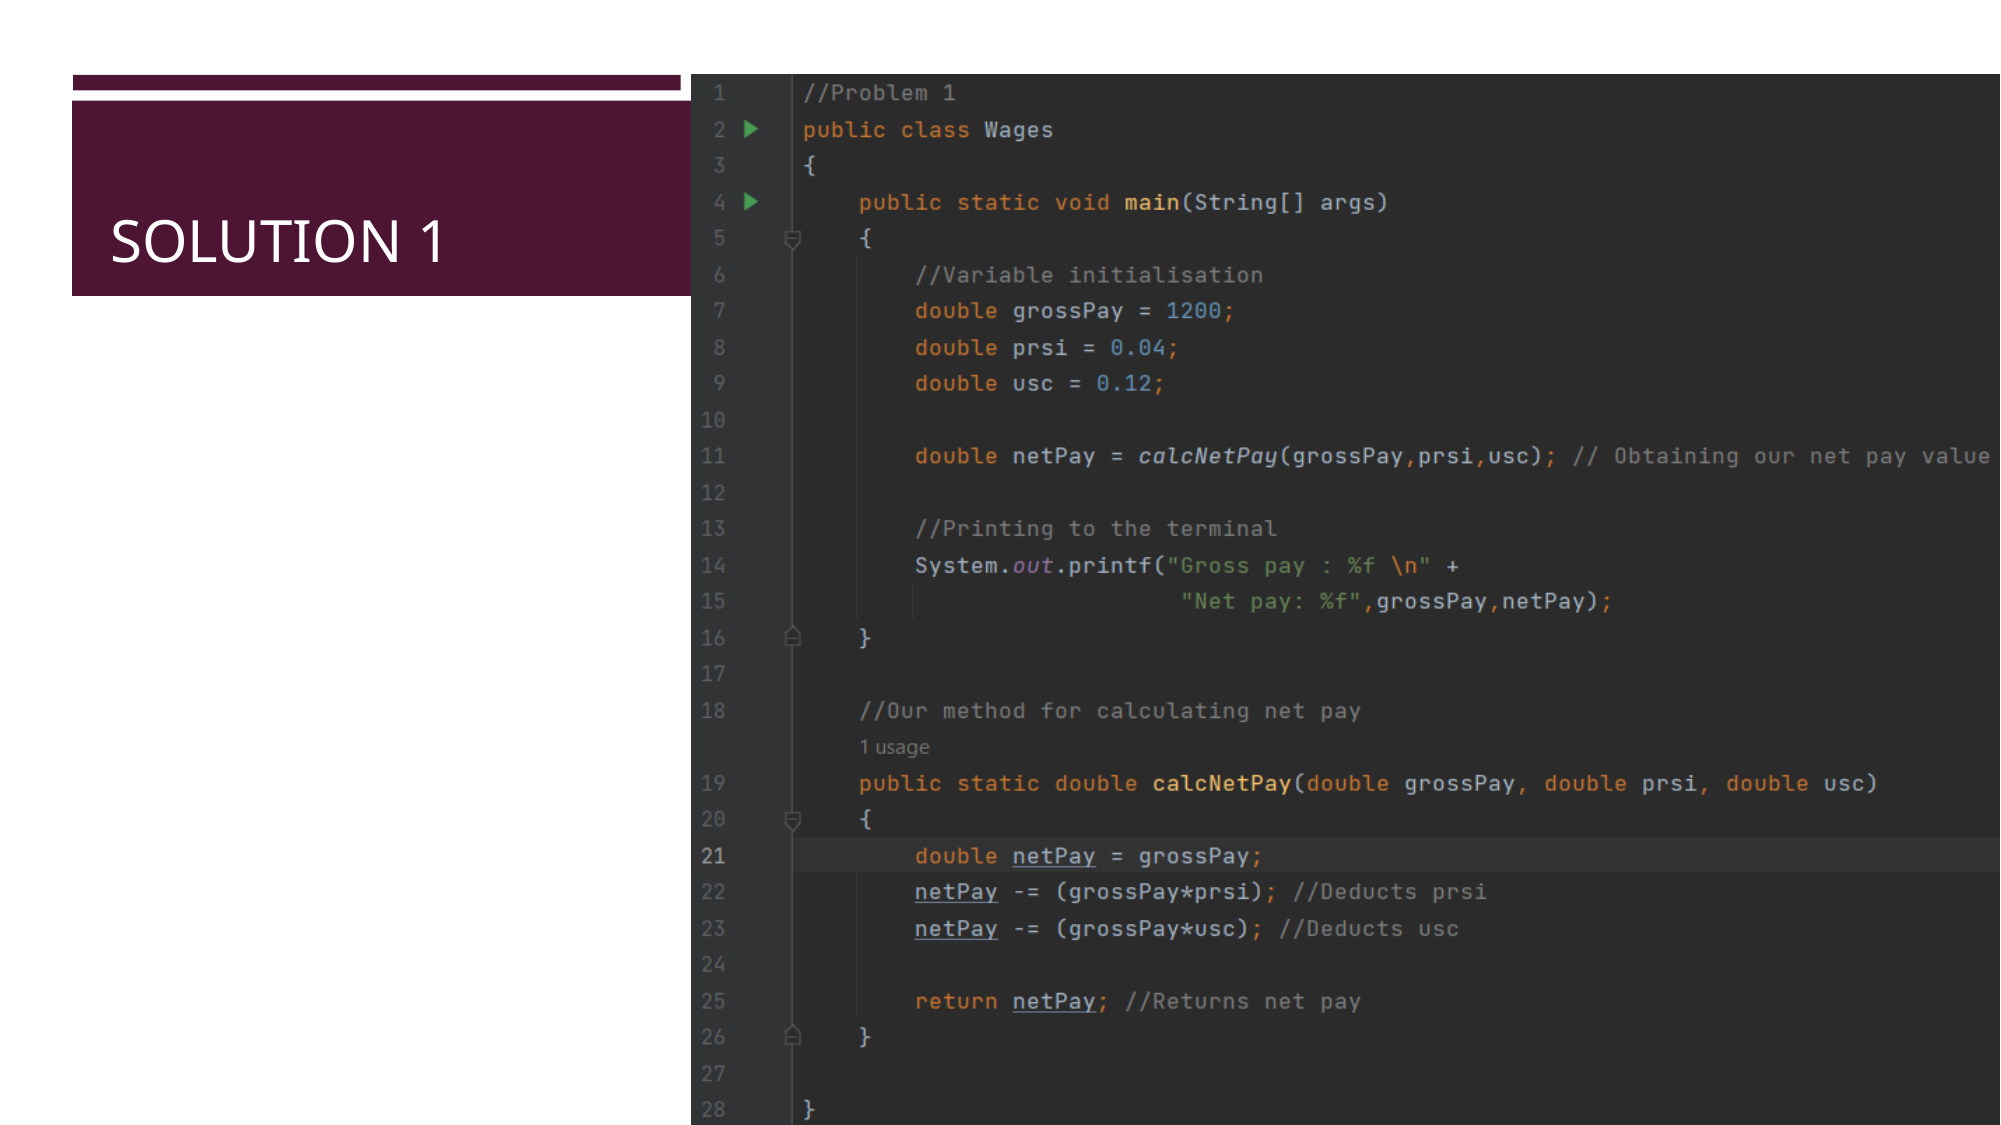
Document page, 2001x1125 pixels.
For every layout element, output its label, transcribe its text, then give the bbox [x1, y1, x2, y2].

title SOLUTION 1 [95, 115, 686, 282]
picture [691, 73, 2000, 1125]
